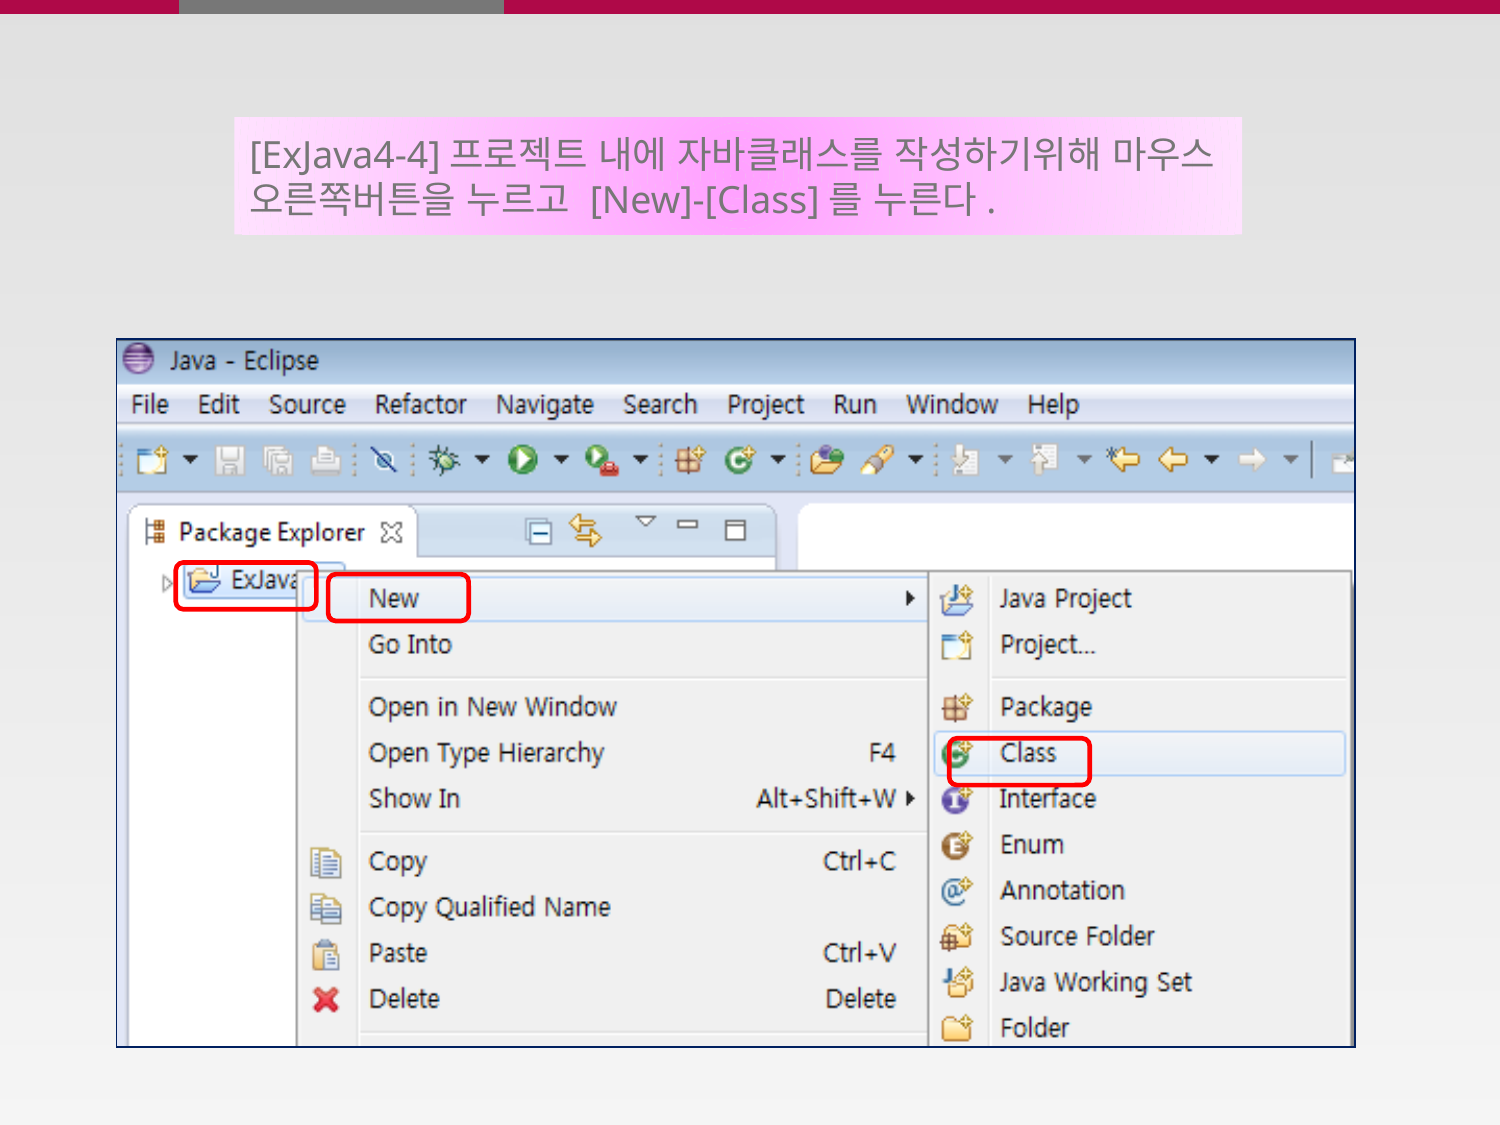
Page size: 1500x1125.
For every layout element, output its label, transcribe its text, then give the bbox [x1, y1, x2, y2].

picture [116, 338, 1356, 1048]
text_box [ExJava4-4]프로젝트 내에 자바클래스를 작성하기위해 마우스 오른쪽버튼을 누르고 [New]-[Class]를 누른다. [234, 117, 1243, 235]
